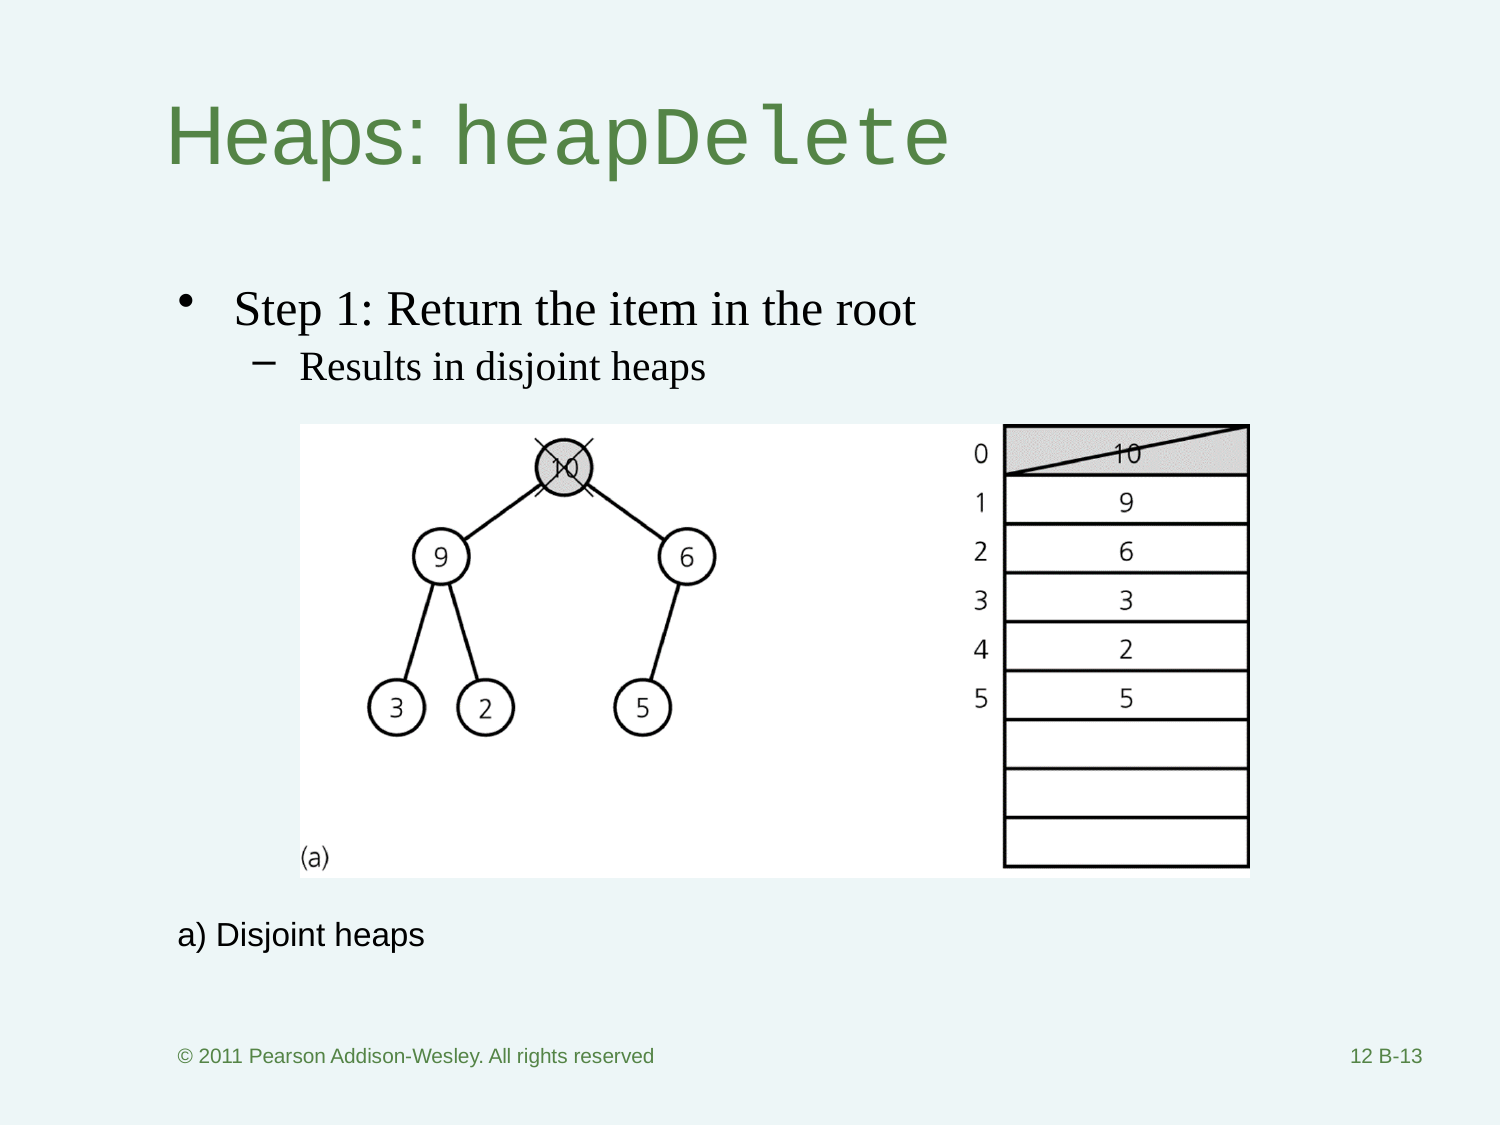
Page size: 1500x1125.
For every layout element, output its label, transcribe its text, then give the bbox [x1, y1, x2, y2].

slide_number 12 B-13 [1124, 999, 1438, 1076]
list Step 1: Return the item in the root Results in disjoint heaps [162, 275, 1438, 375]
footer © 2011 Pearson Addison-Wesley. All rights reserved [162, 999, 738, 1076]
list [299, 424, 1251, 878]
text_box a) Disjoint heaps [162, 887, 1363, 961]
title Heaps: heapDelete [150, 37, 1425, 225]
